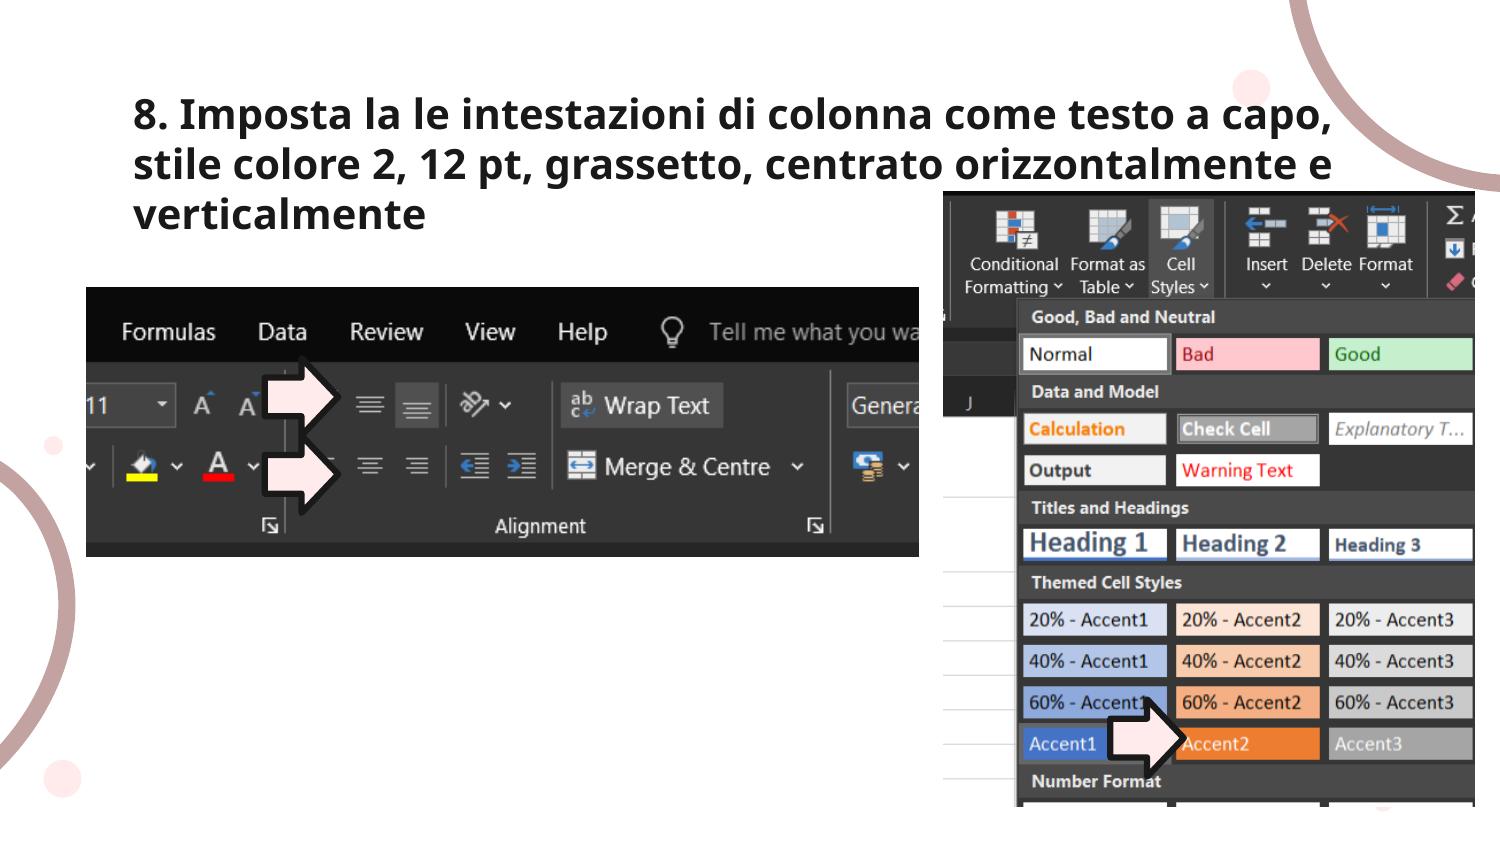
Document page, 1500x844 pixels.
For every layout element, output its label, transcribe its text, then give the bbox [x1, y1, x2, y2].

picture [85, 287, 920, 557]
title 8. Imposta la le intestazioni di colonna come testo a capo, stile colore 2, 12 pt, grassetto, centrato orizzontalmente e verticalmente [118, 72, 1382, 167]
picture [943, 191, 1476, 807]
